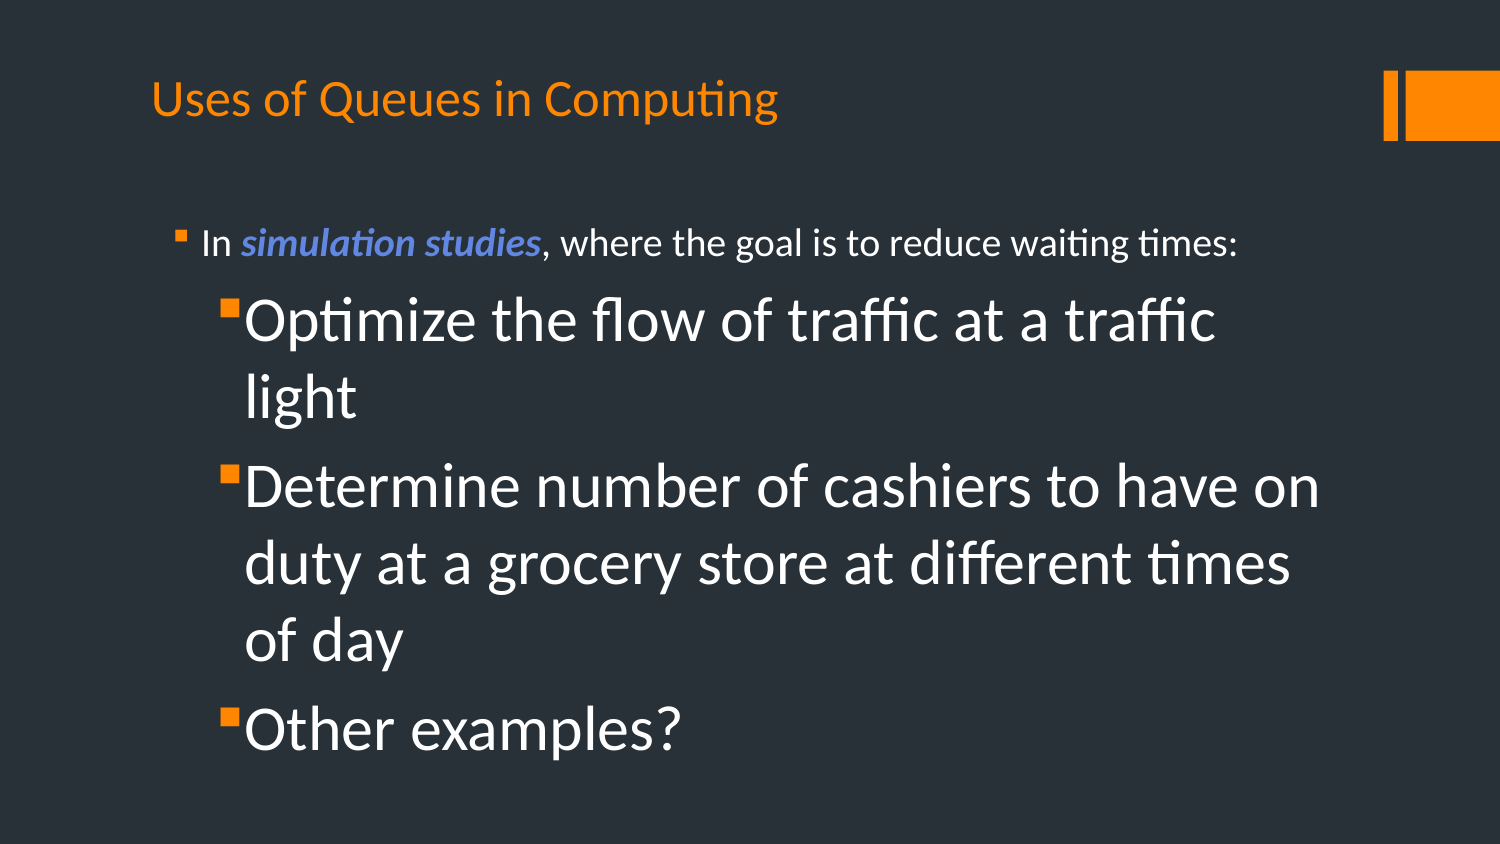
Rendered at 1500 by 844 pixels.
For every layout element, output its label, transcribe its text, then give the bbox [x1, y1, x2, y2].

list In simulation studies, where the goal is to reduce waiting times: Optimize the flow of traffic at a traffic light Determine number of cashiers to have on duty at a grocery store at different times of day Other examples? [150, 209, 1350, 777]
title Uses of Queues in Computing [135, 55, 1336, 198]
